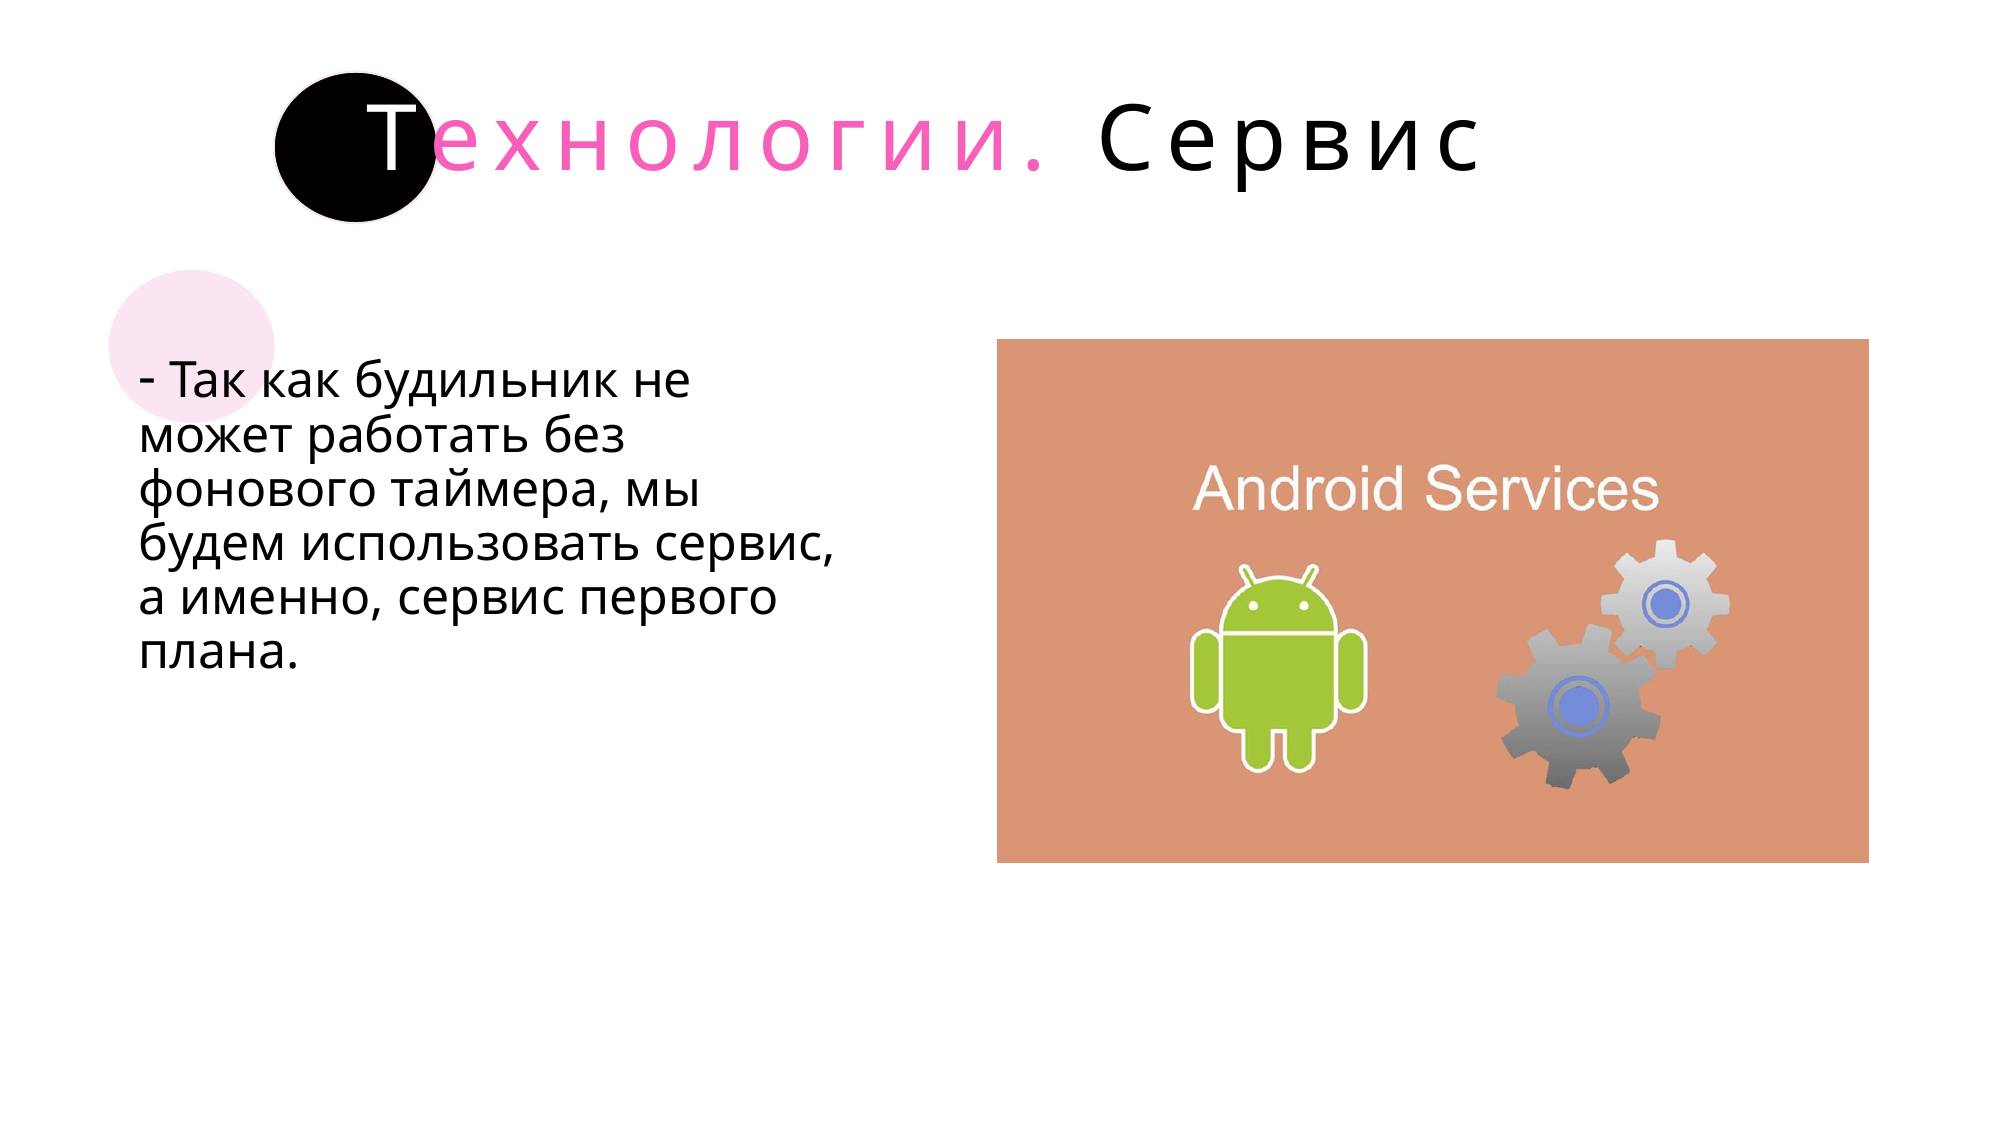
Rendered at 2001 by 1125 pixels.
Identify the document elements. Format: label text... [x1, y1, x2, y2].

text_box [108, 269, 275, 390]
text_box - Так как будильник не может работать без фонового таймера, мы будем использовать сервис, а именно, сервис первого плана. [123, 339, 874, 1054]
text_box Технологии. Сервис [354, 71, 1493, 197]
picture [997, 339, 1869, 863]
text_box [272, 70, 420, 225]
